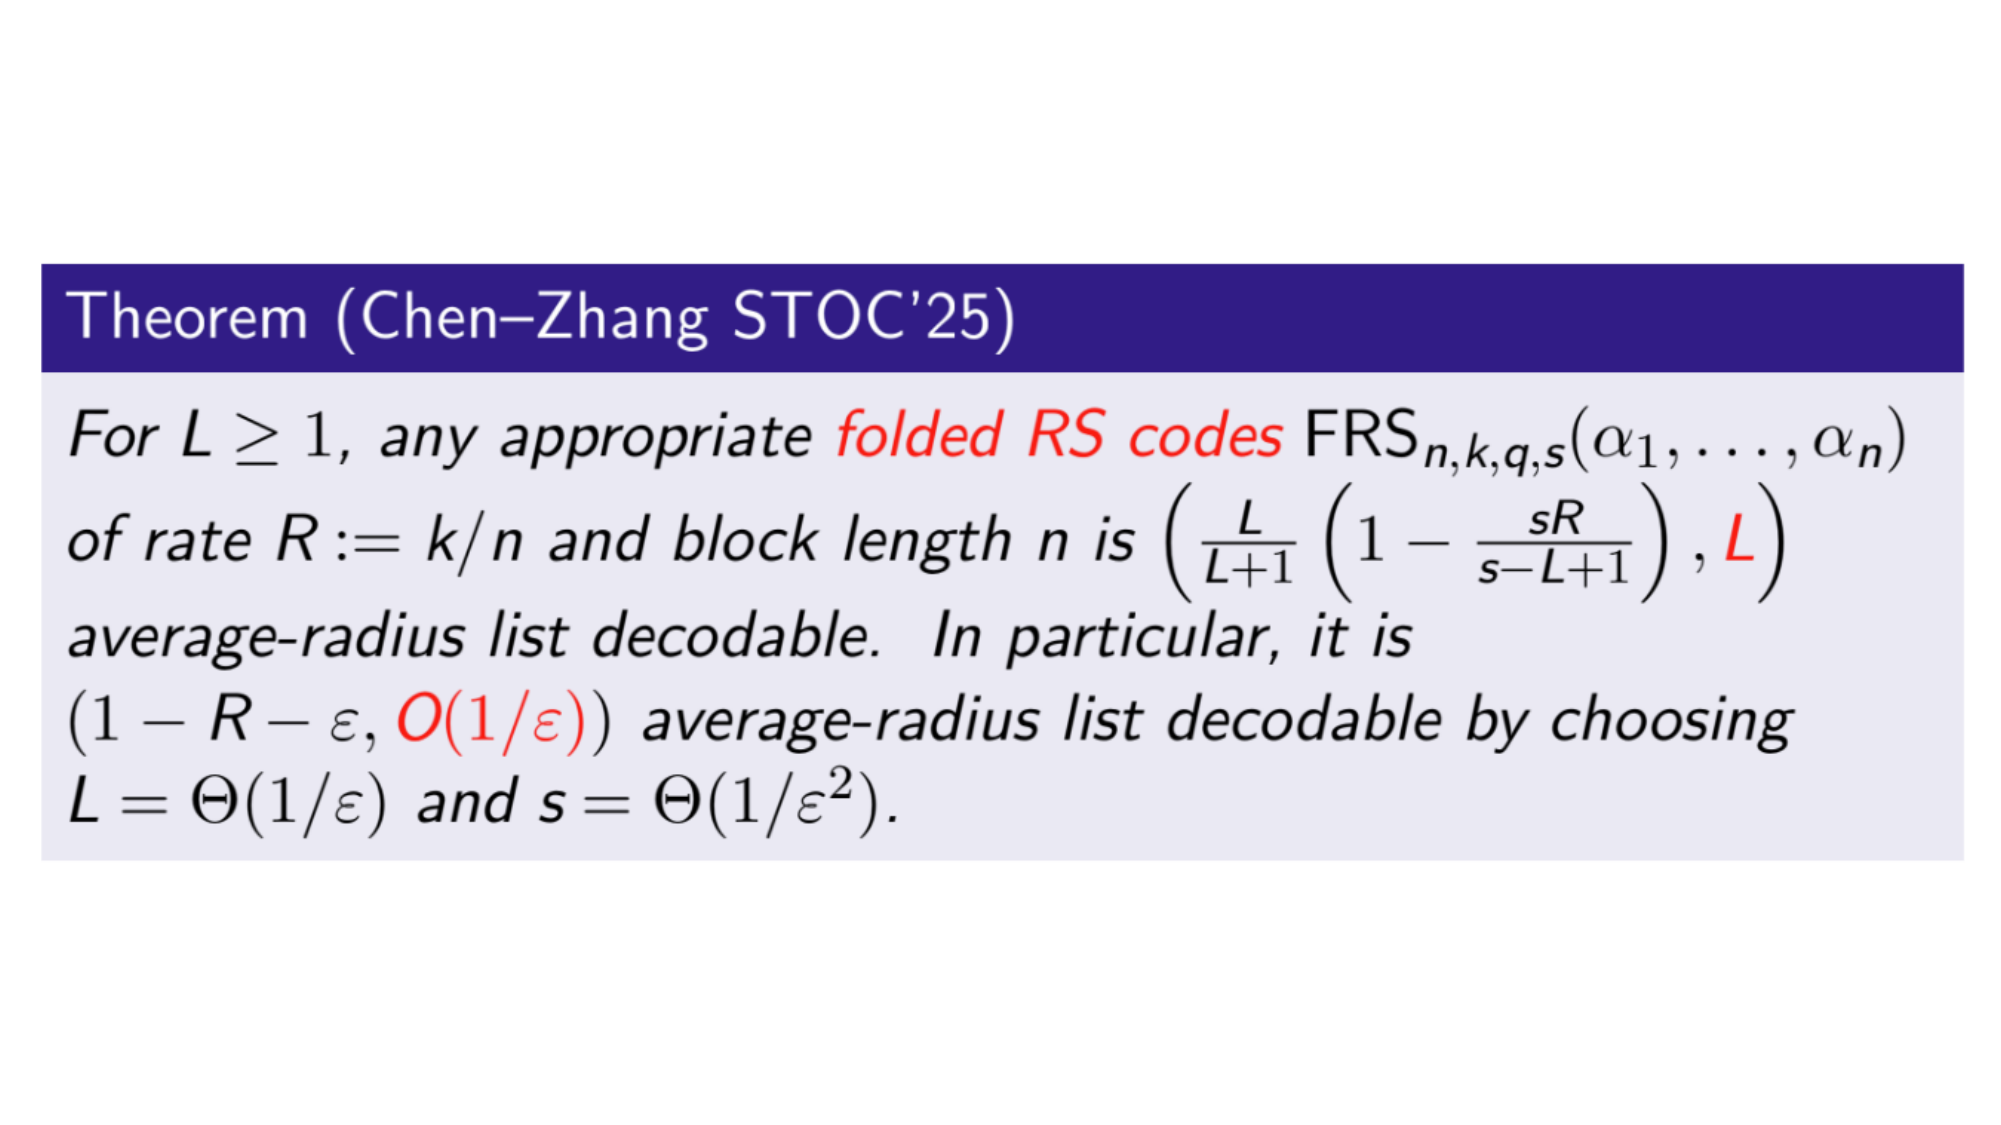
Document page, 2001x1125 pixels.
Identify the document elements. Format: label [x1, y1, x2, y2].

picture [0, 239, 2000, 886]
